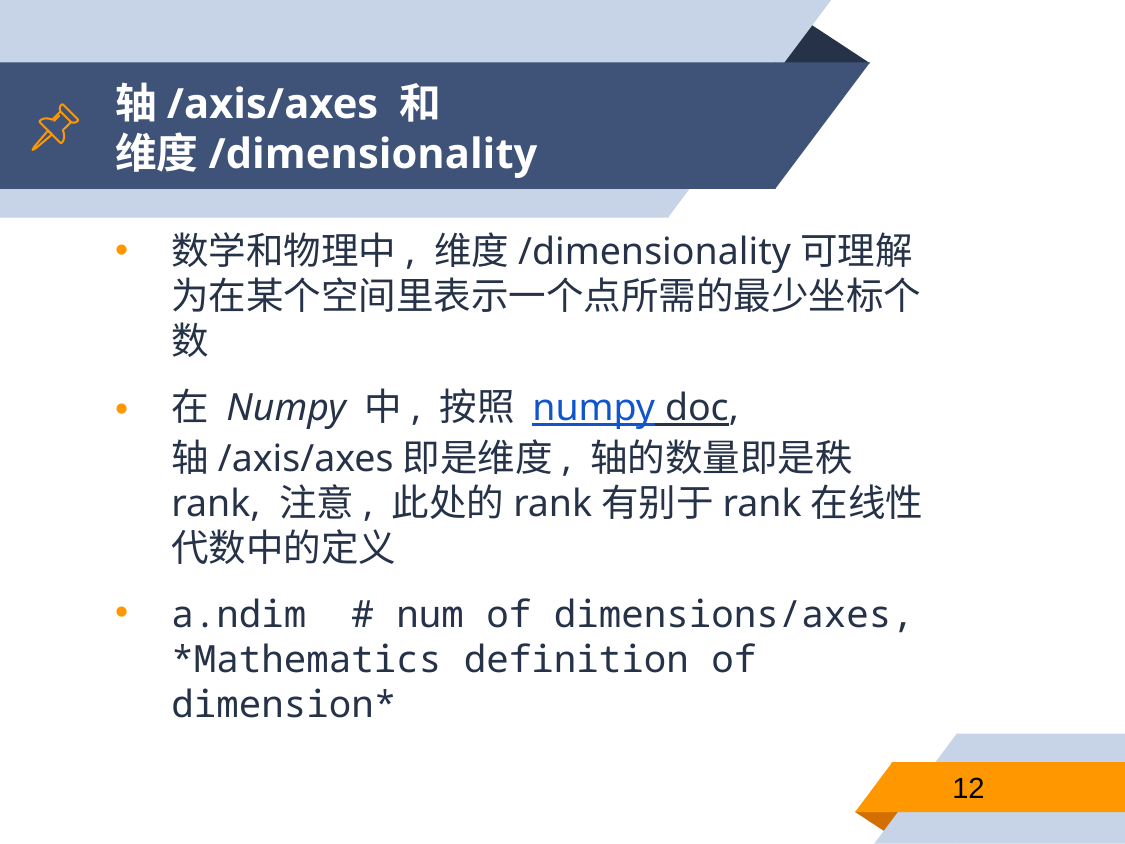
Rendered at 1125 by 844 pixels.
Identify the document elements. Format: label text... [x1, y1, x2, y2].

title 轴/axis/axes 和 维度/dimensionality [100, 64, 776, 190]
slide_number 12 [937, 760, 1121, 813]
list 数学和物理中, 维度/dimensionality可理解为在某个空间里表示一个点所需的最少坐标个数 在 Numpy 中, 按照 numpy doc, 轴/axis/axes即是维度, 轴的数量即是秩rank, 注意, 此处的rank有别于rank在线性代数中的定义 a.ndim # num of dimensions/axes, *Mathematics definition of dimension* [100, 217, 957, 734]
